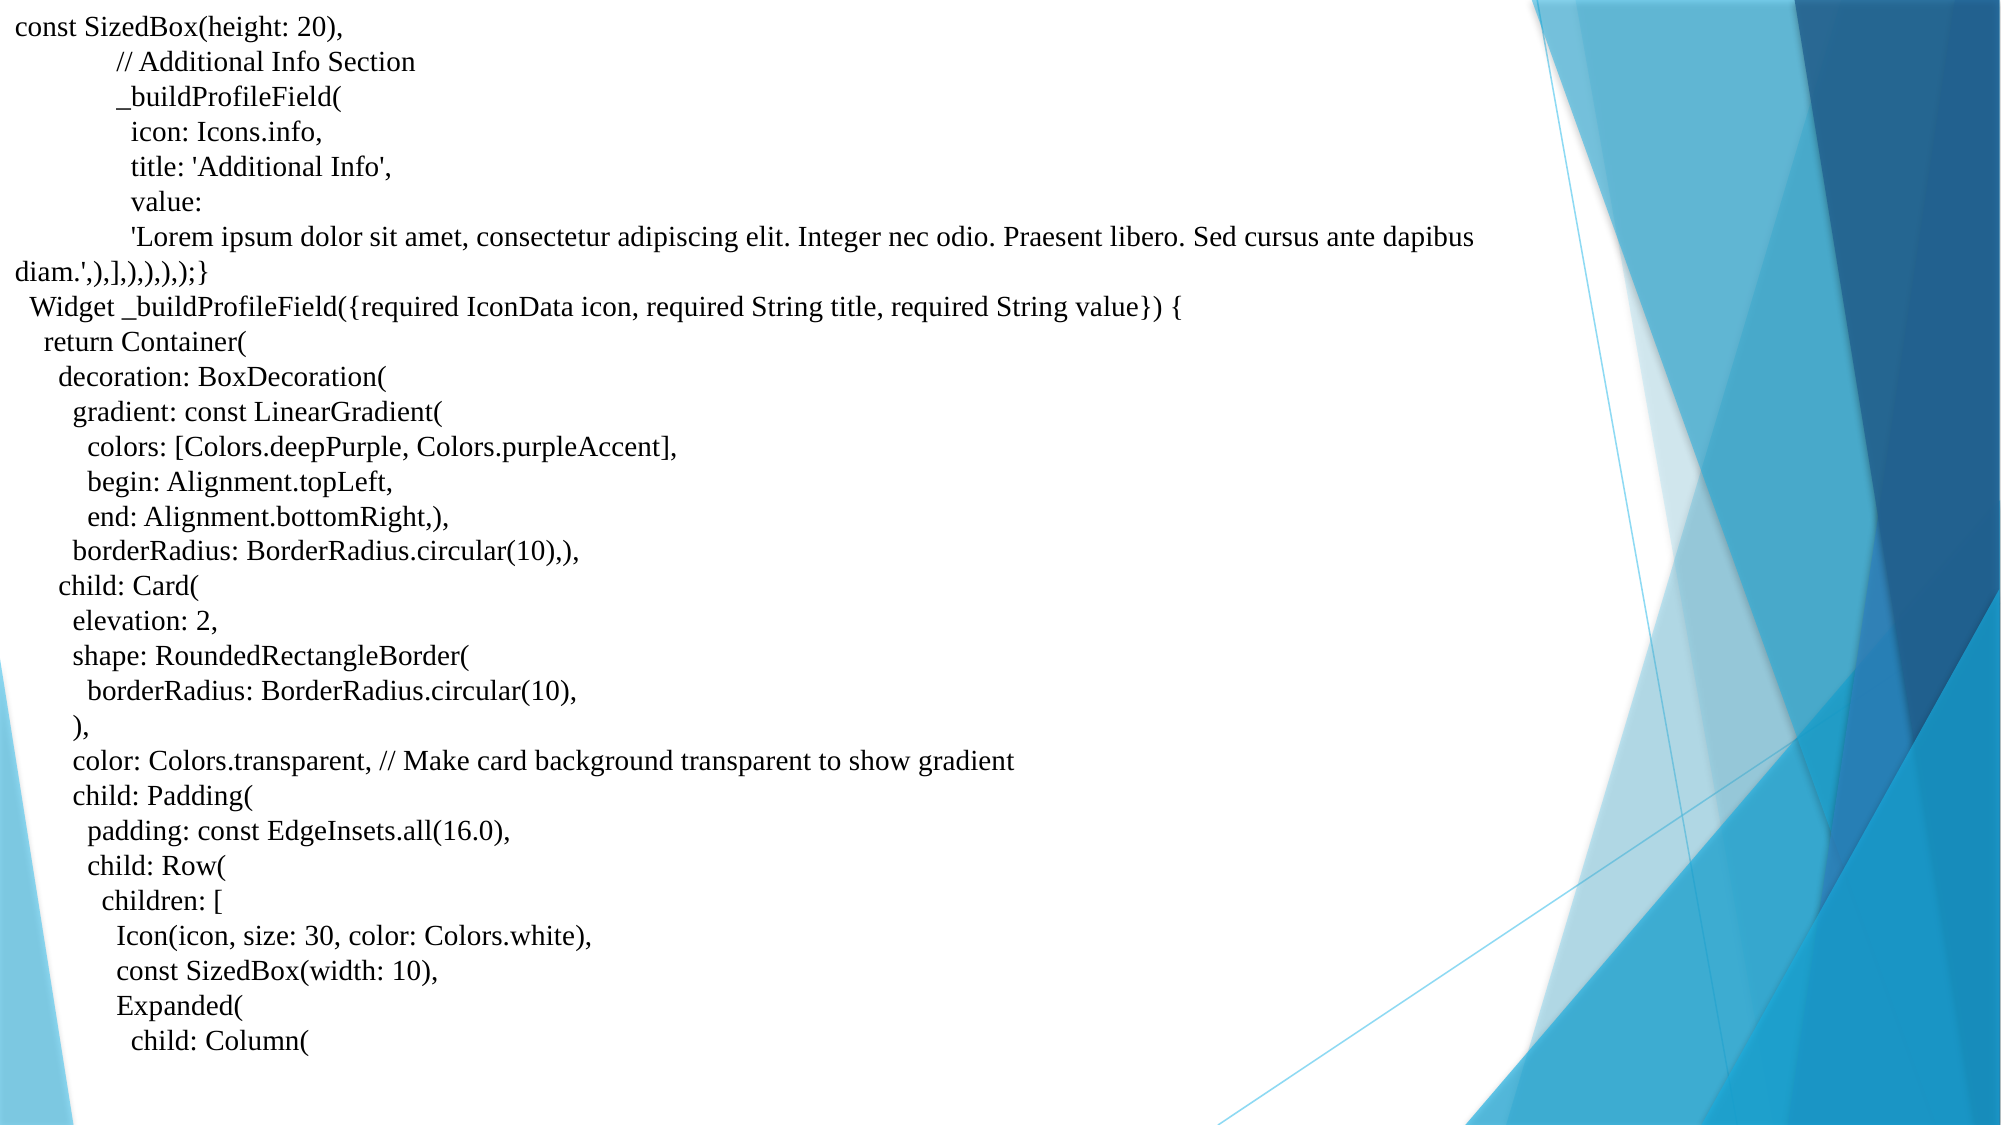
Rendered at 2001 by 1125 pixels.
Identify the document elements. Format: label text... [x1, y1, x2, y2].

text_box const SizedBox(height: 20), // Additional Info Section _buildProfileField( icon: Icons.info, title: 'Additional Info', value: 'Lorem ipsum dolor sit amet, consectetur adipiscing elit. Integer nec odio. Praesent libero. Sed cursus ante dapibus diam.',),],),),),);} Widget _buildProfileField({required IconData icon, required String title, required String value}) { return Container( decoration: BoxDecoration( gradient: const LinearGradient( colors: [Colors.deepPurple, Colors.purpleAccent], begin: Alignment.topLeft, end: Alignment.bottomRight,), borderRadius: BorderRadius.circular(10),), child: Card( elevation: 2, shape: RoundedRectangleBorder( borderRadius: BorderRadius.circular(10), ), color: Colors.transparent, // Make card background transparent to show gradient child: Padding( padding: const EdgeInsets.all(16.0), child: Row( children: [ Icon(icon, size: 30, color: Colors.white), const SizedBox(width: 10), Expanded( child: Column( [0, 0, 1502, 1064]
